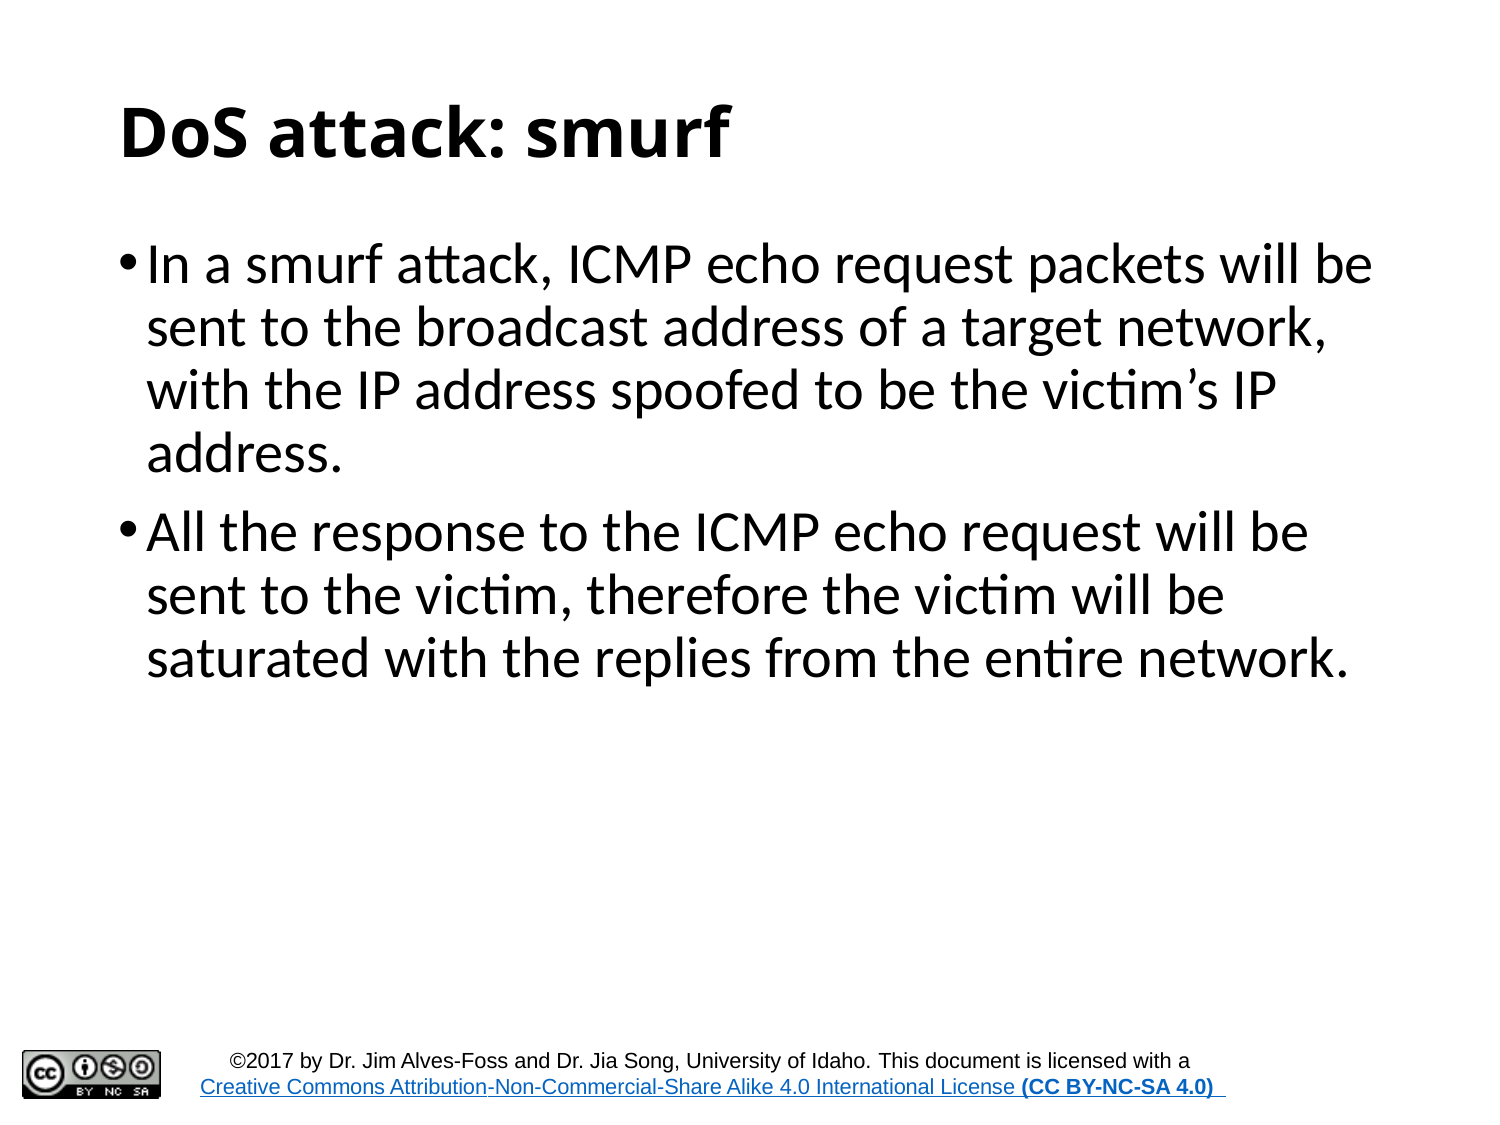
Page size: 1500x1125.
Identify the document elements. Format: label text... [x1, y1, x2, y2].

picture [22, 1050, 161, 1099]
list In a smurf attack, ICMP echo request packets will be sent to the broadcast address of a target network, with the IP address spoofed to be the victim’s IP address. All the response to the ICMP echo request will be sent to the victim, therefore the victim will be saturated with the replies from the entire network. [102, 225, 1398, 1014]
title DoS attack: smurf [102, 59, 1398, 211]
